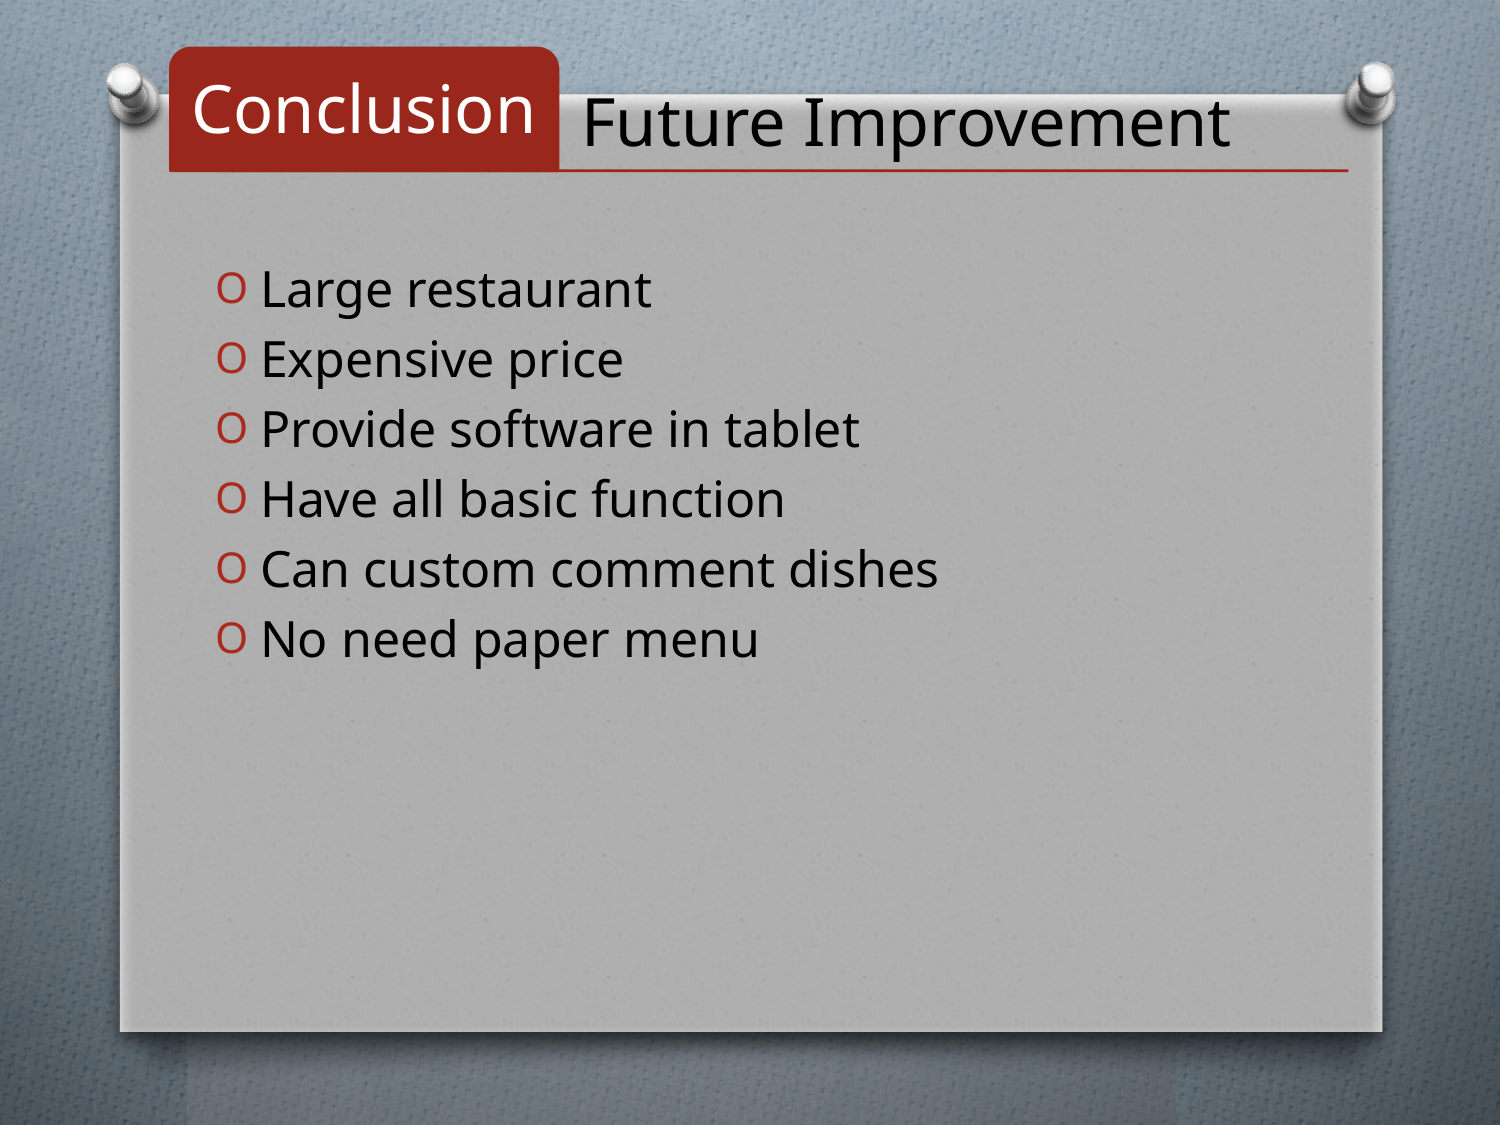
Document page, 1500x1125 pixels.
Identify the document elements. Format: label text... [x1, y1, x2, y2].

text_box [193, 0, 1326, 294]
list Large restaurant Expensive price Provide software in tablet Have all basic function Can custom comment dishes No need paper menu [200, 294, 1313, 925]
picture [1326, 35, 1439, 156]
picture [75, 29, 172, 153]
